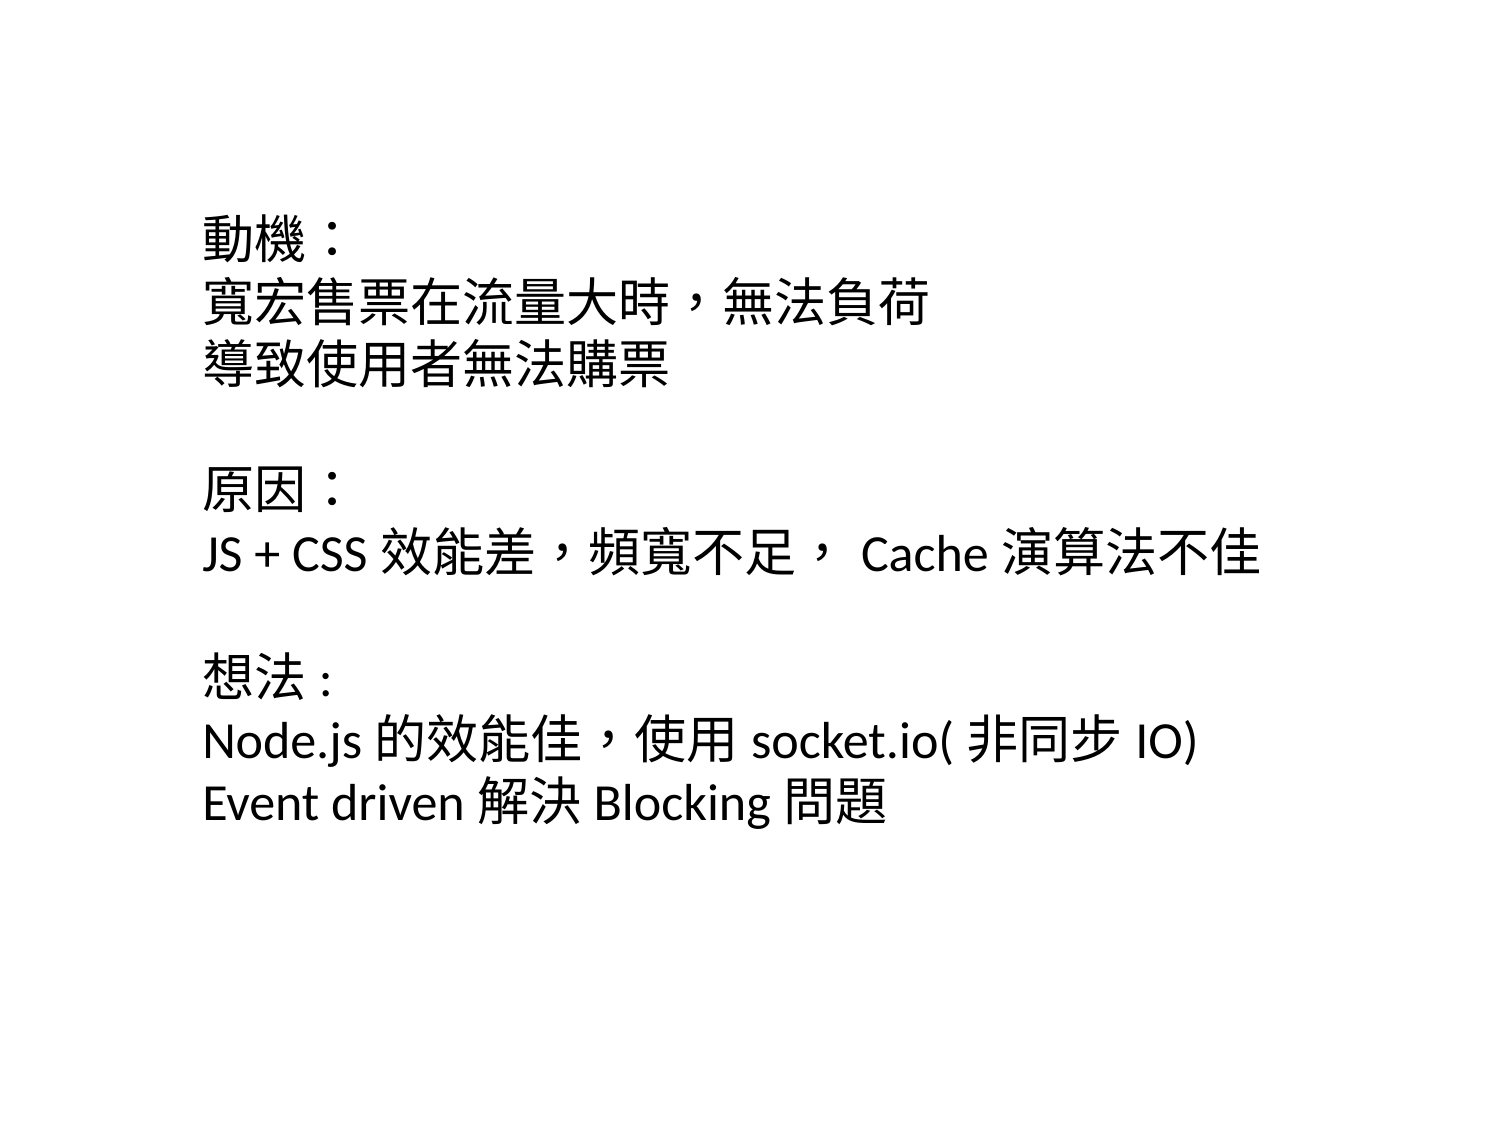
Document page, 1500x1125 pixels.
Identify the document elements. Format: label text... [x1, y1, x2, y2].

text_box 動機： 寬宏售票在流量大時，無法負荷 導致使用者無法購票 原因： JS + CSS效能差，頻寬不足，Cache演算法不佳 想法: Node.js的效能佳，使用socket.io(非同步IO) Event driven解決Blocking問題 [187, 199, 1395, 839]
